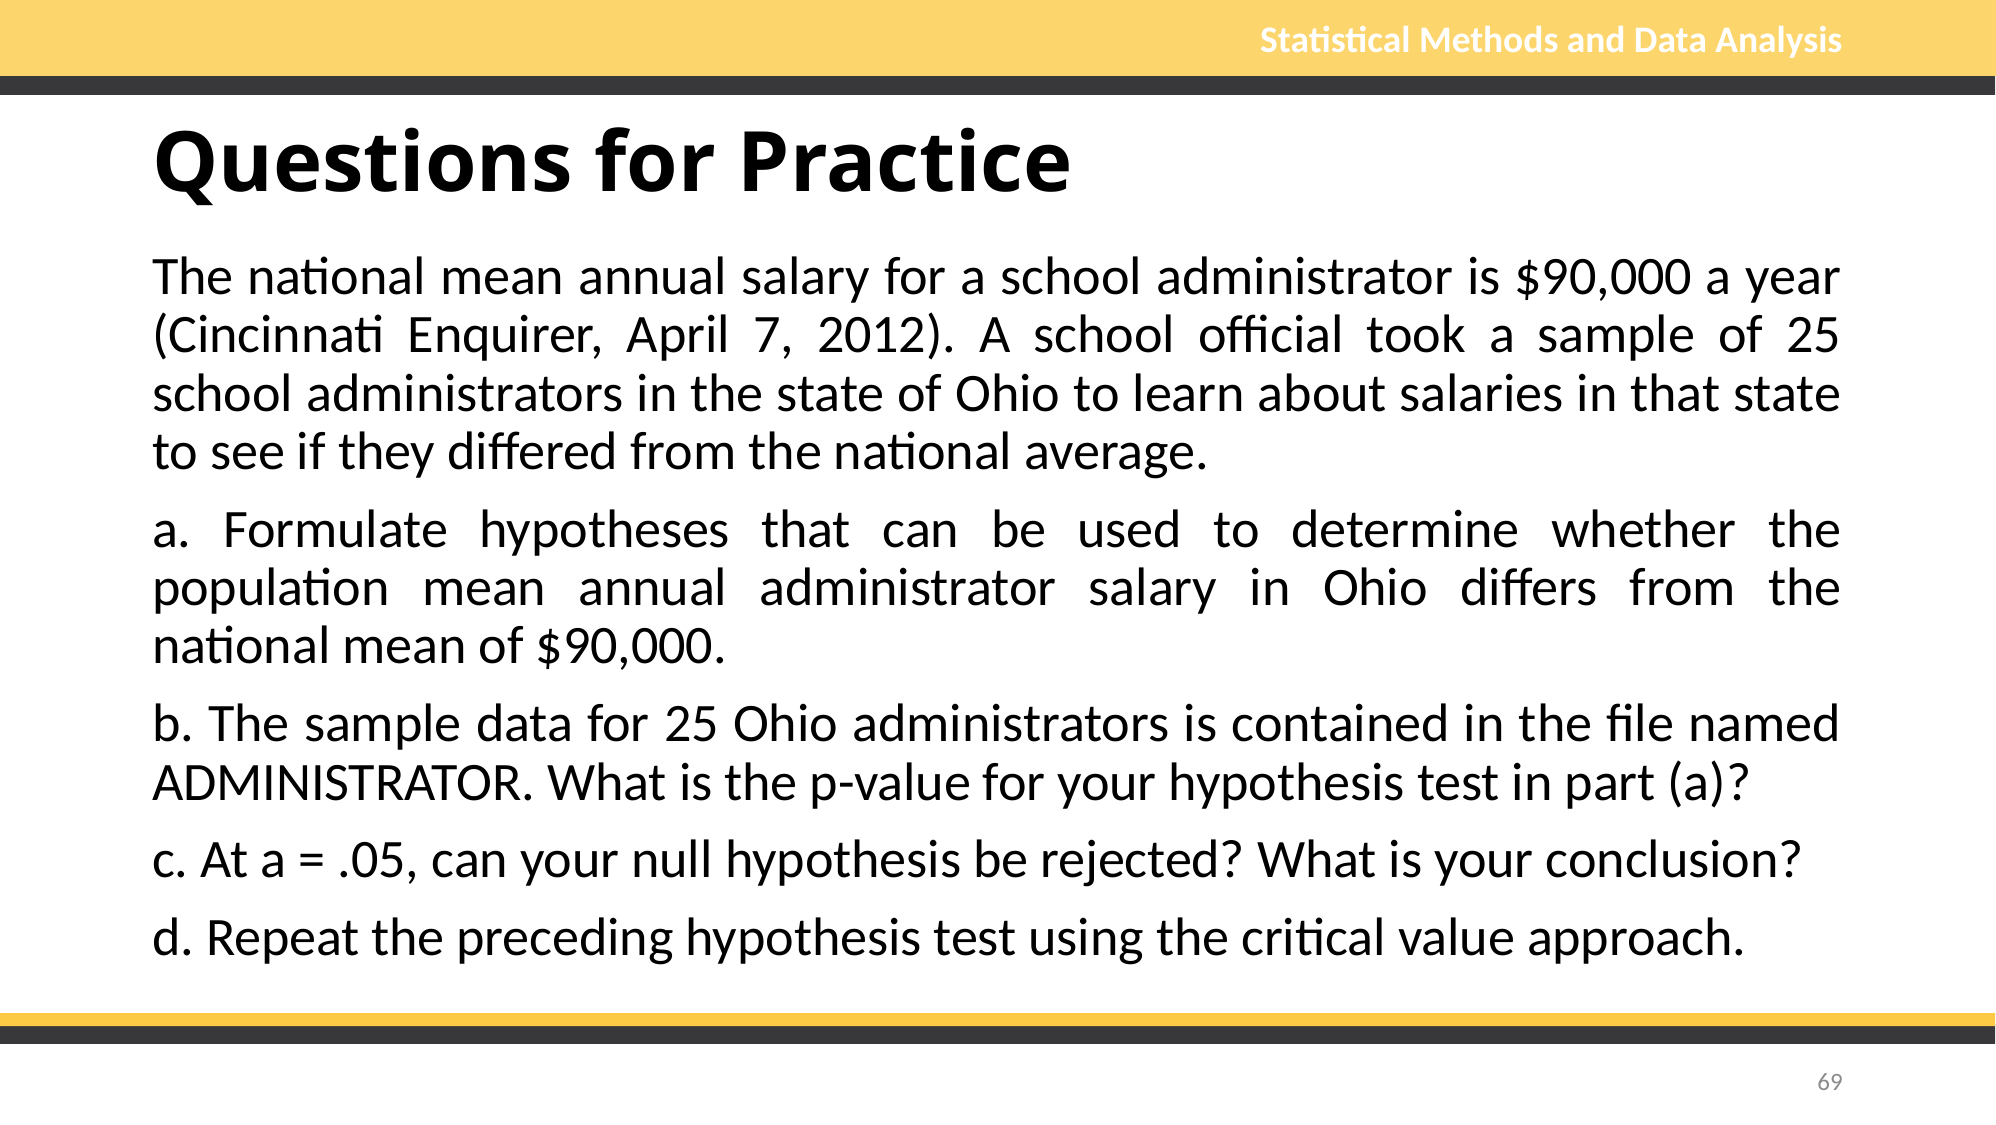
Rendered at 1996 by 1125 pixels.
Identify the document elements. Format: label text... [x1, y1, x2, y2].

list The national mean annual salary for a school administrator is $90,000 a year (Cincinnati Enquirer, April 7, 2012). A school official took a sample of 25 school administrators in the state of Ohio to learn about salaries in that state to see if they differed from the national average. a. Formulate hypotheses that can be used to determine whether the population mean annual administrator salary in Ohio differs from the national mean of $90,000. b. The sample data for 25 Ohio administrators is contained in the file named ADMINISTRATOR. What is the p-value for your hypothesis test in part (a)? c. At a = .05, can your null hypothesis be rejected? What is your conclusion? d. Repeat the preceding hypothesis test using the critical value approach. [137, 239, 1858, 990]
picture [0, 76, 1996, 95]
slide_number 69 [1755, 1057, 1858, 1103]
title Questions for Practice [137, 104, 1858, 225]
picture [0, 1027, 1996, 1044]
